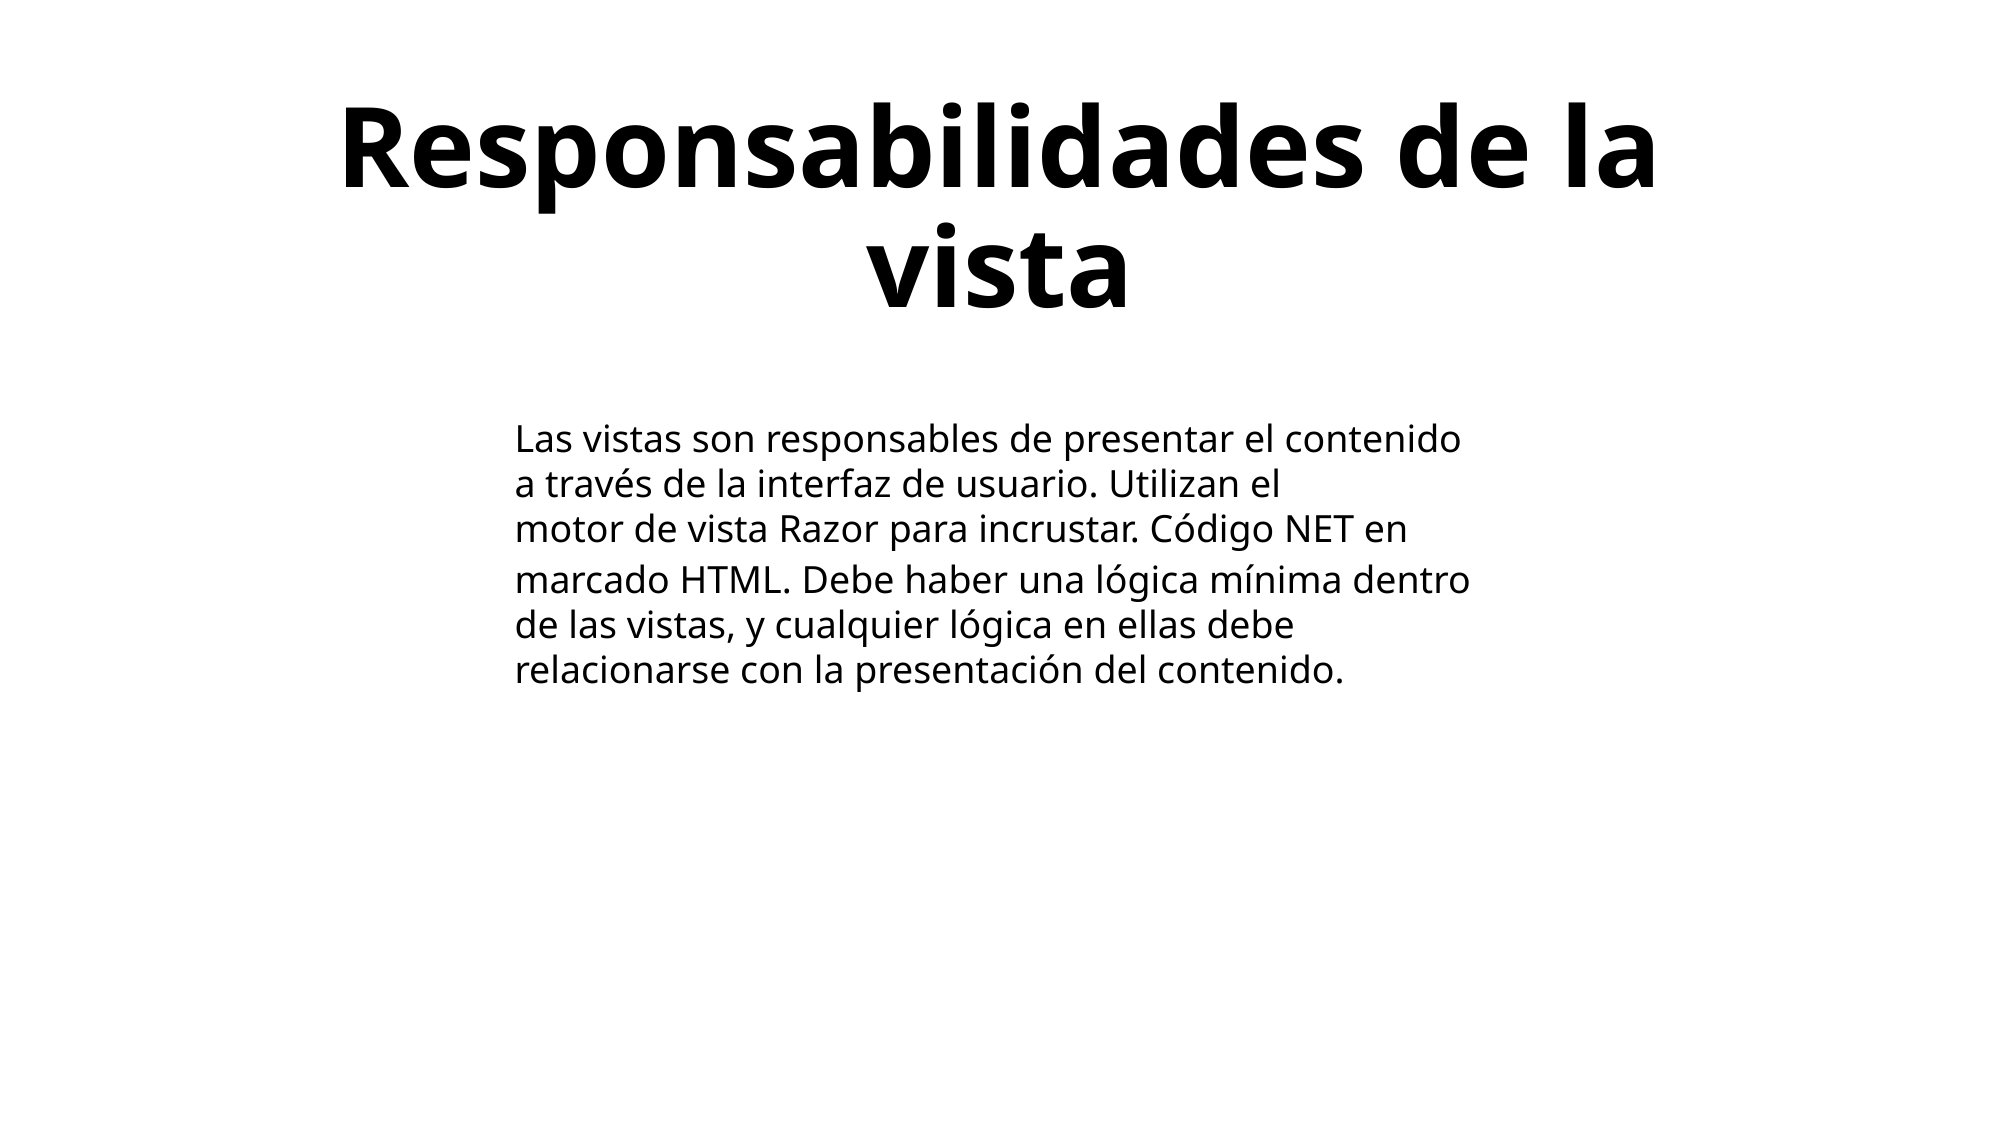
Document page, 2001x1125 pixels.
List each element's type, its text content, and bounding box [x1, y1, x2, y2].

text_box Las vistas son responsables de presentar el contenido a través de la interfaz de usuario. Utilizan el motor de vista Razor para incrustar. Código NET en marcado HTML. Debe haber una lógica mínima dentro de las vistas, y cualquier lógica en ellas debe relacionarse con la presentación del contenido. [499, 407, 1501, 699]
title Responsabilidades de la vista [249, 80, 1750, 473]
